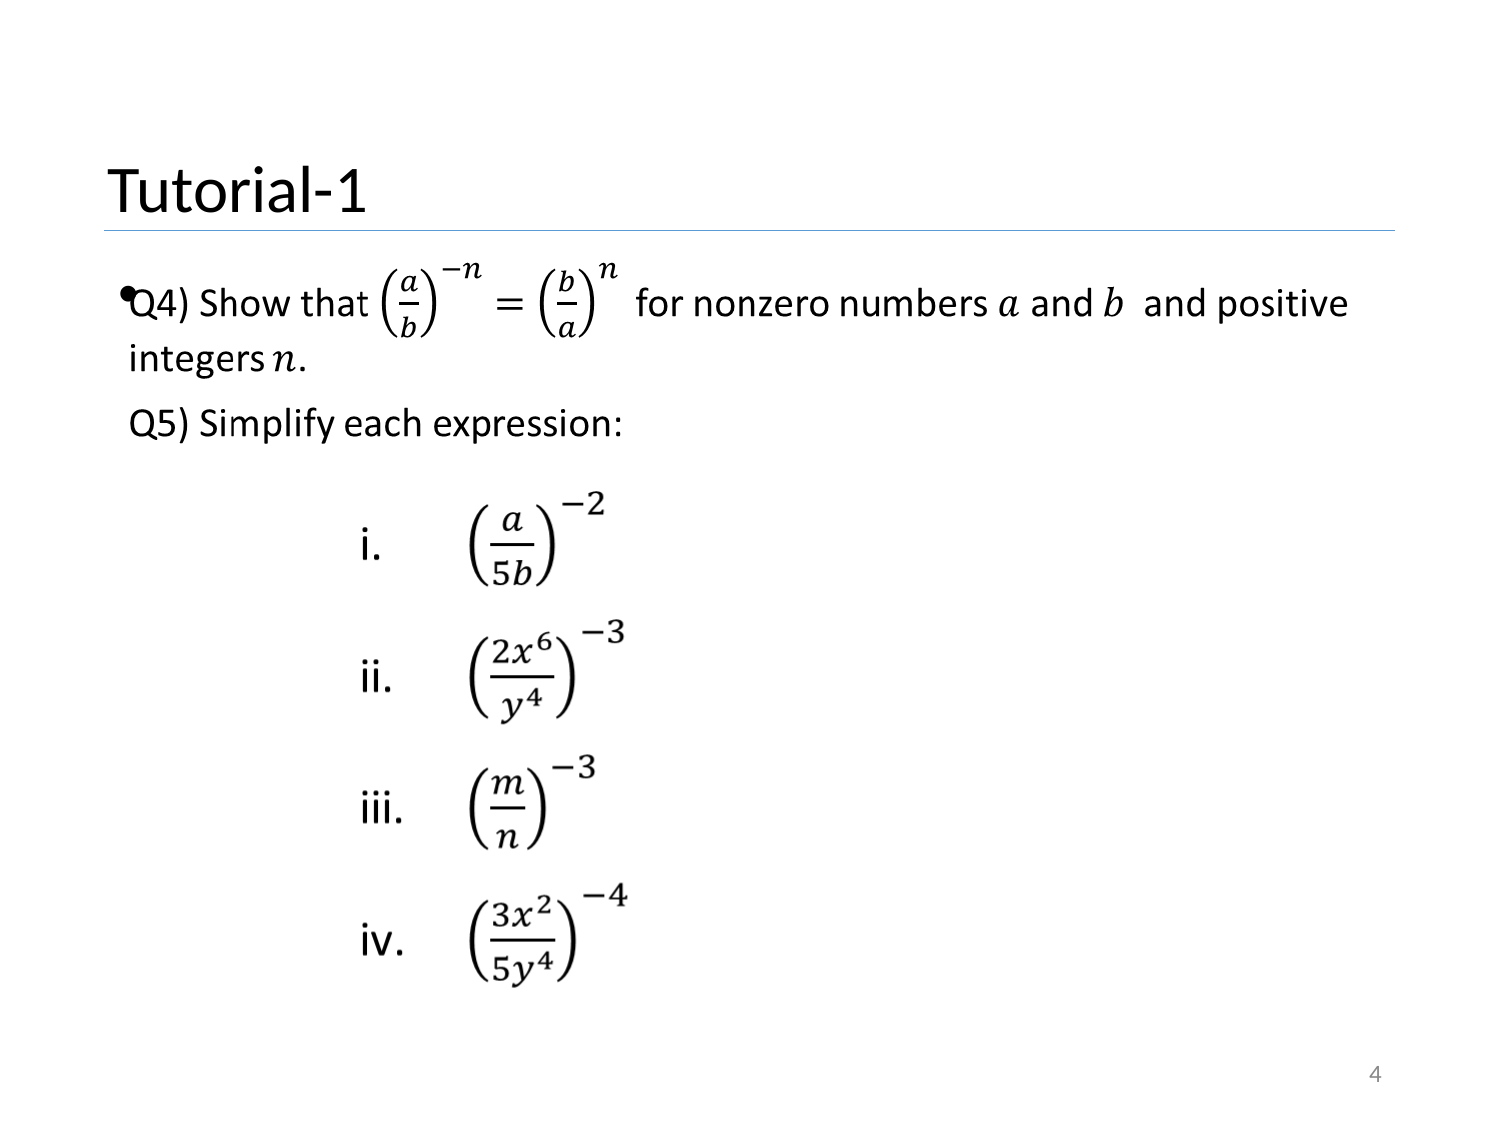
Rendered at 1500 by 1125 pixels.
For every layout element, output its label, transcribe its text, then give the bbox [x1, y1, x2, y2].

slide_number ‹#› [1060, 1042, 1397, 1103]
title Tutorial-1 [93, 82, 1387, 300]
text_box [344, 477, 1060, 1125]
list [103, 257, 1397, 972]
